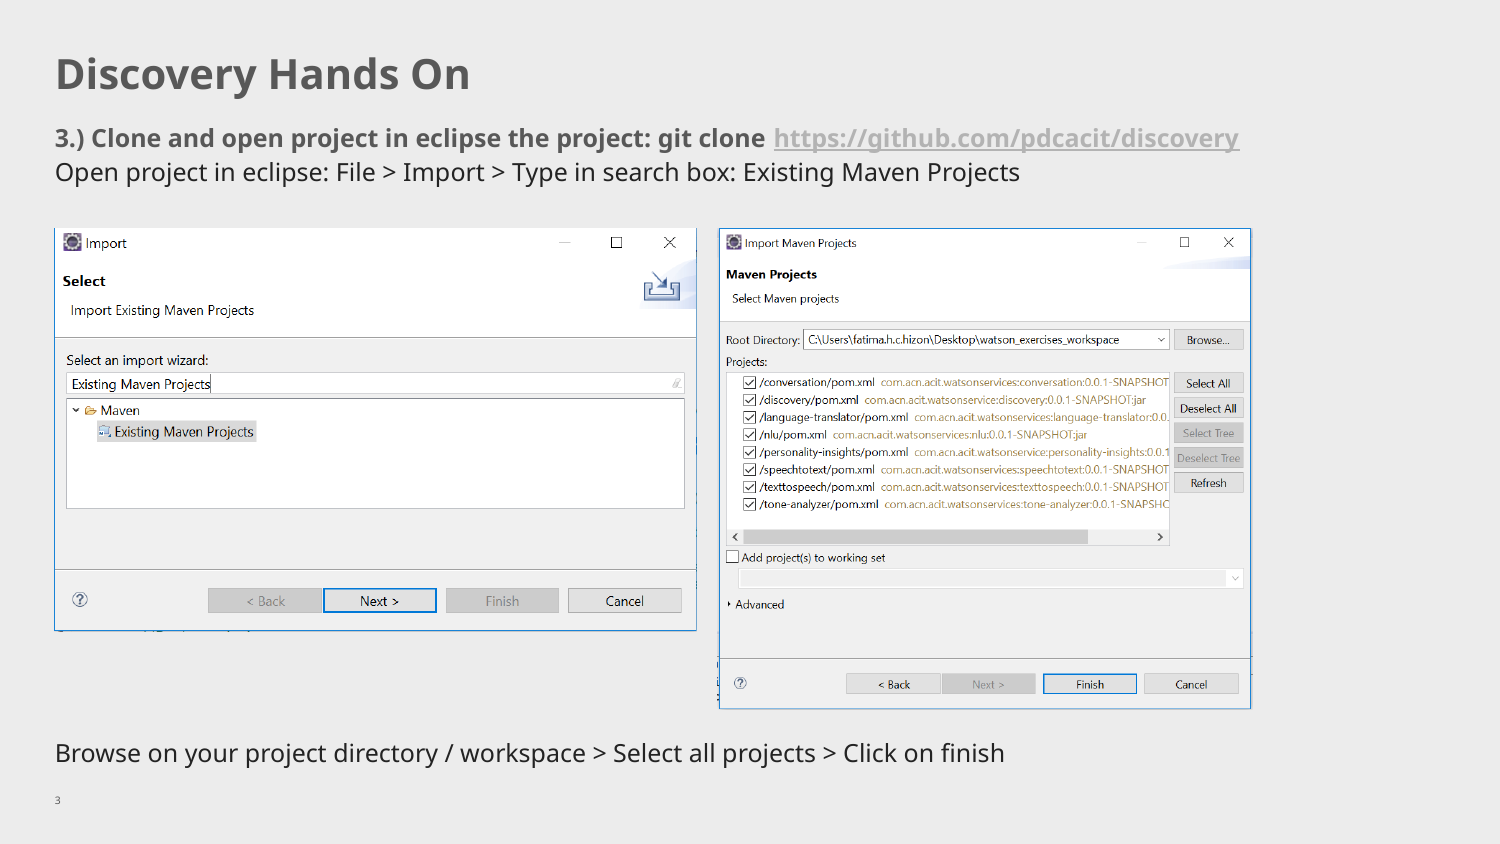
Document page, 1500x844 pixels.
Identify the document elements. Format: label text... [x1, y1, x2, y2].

picture [717, 228, 1254, 710]
picture [54, 228, 697, 633]
text_box 3.) Clone and open project in eclipse the project: git clone https://github.com/pdcacit/discovery Open project in eclipse: File > Import > Type in search box: Existing Maven Projects Browse on your project directory / workspace > Select all projects > Click on finish [54, 122, 1401, 776]
slide_number 3 [54, 776, 90, 809]
title Discovery Hands On [54, 47, 1198, 122]
